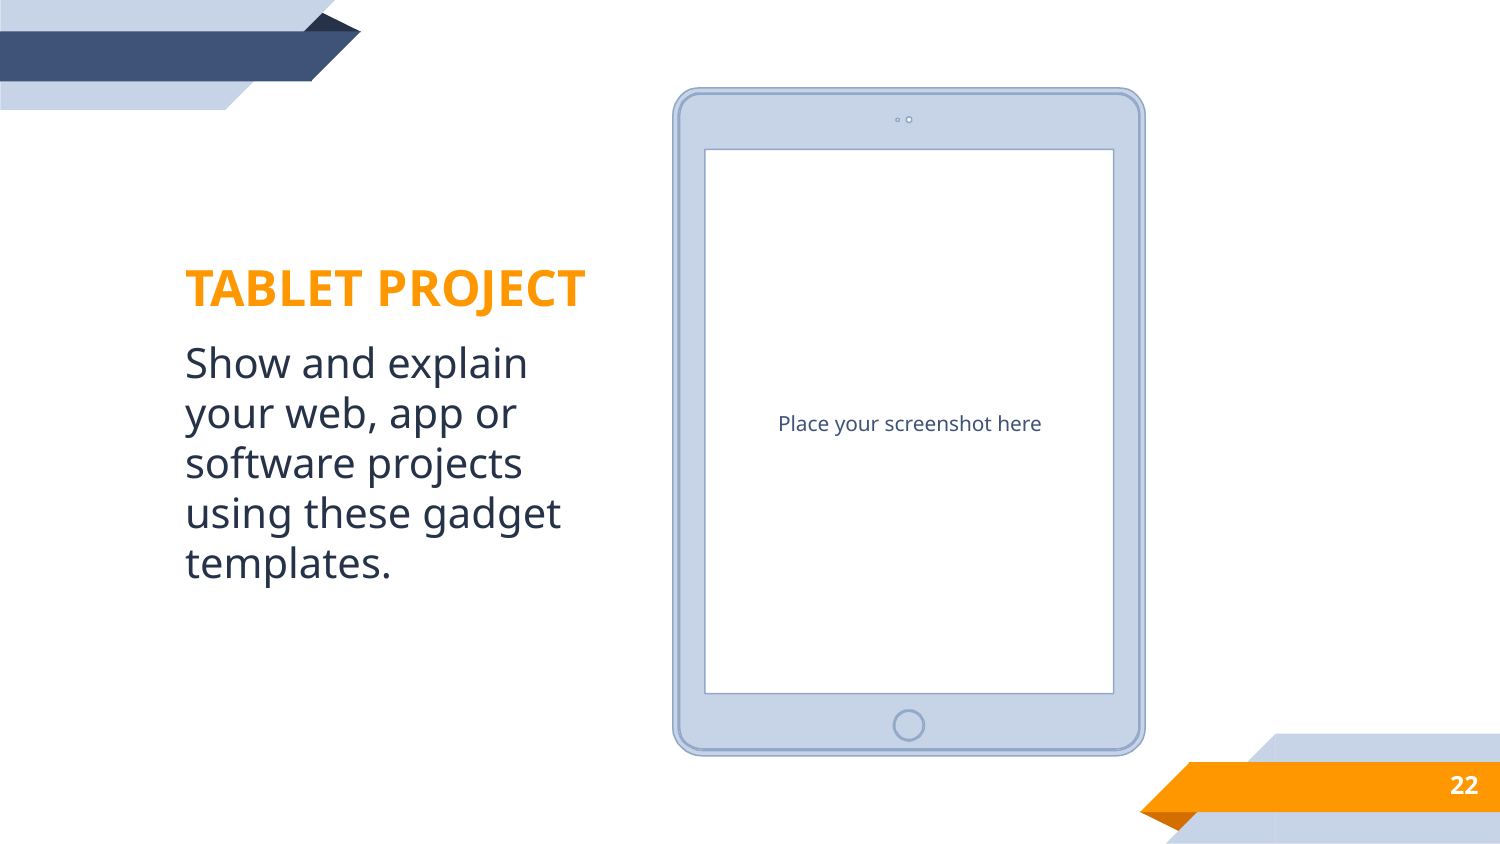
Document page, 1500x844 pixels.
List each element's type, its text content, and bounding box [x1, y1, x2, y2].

text_box [672, 87, 1146, 756]
text_box Place your screenshot here [705, 149, 1115, 697]
list TABLET PROJECT Show and explain your web, app or software projects using these gadget templates. [170, 200, 632, 644]
slide_number ‹#› [1249, 760, 1494, 813]
